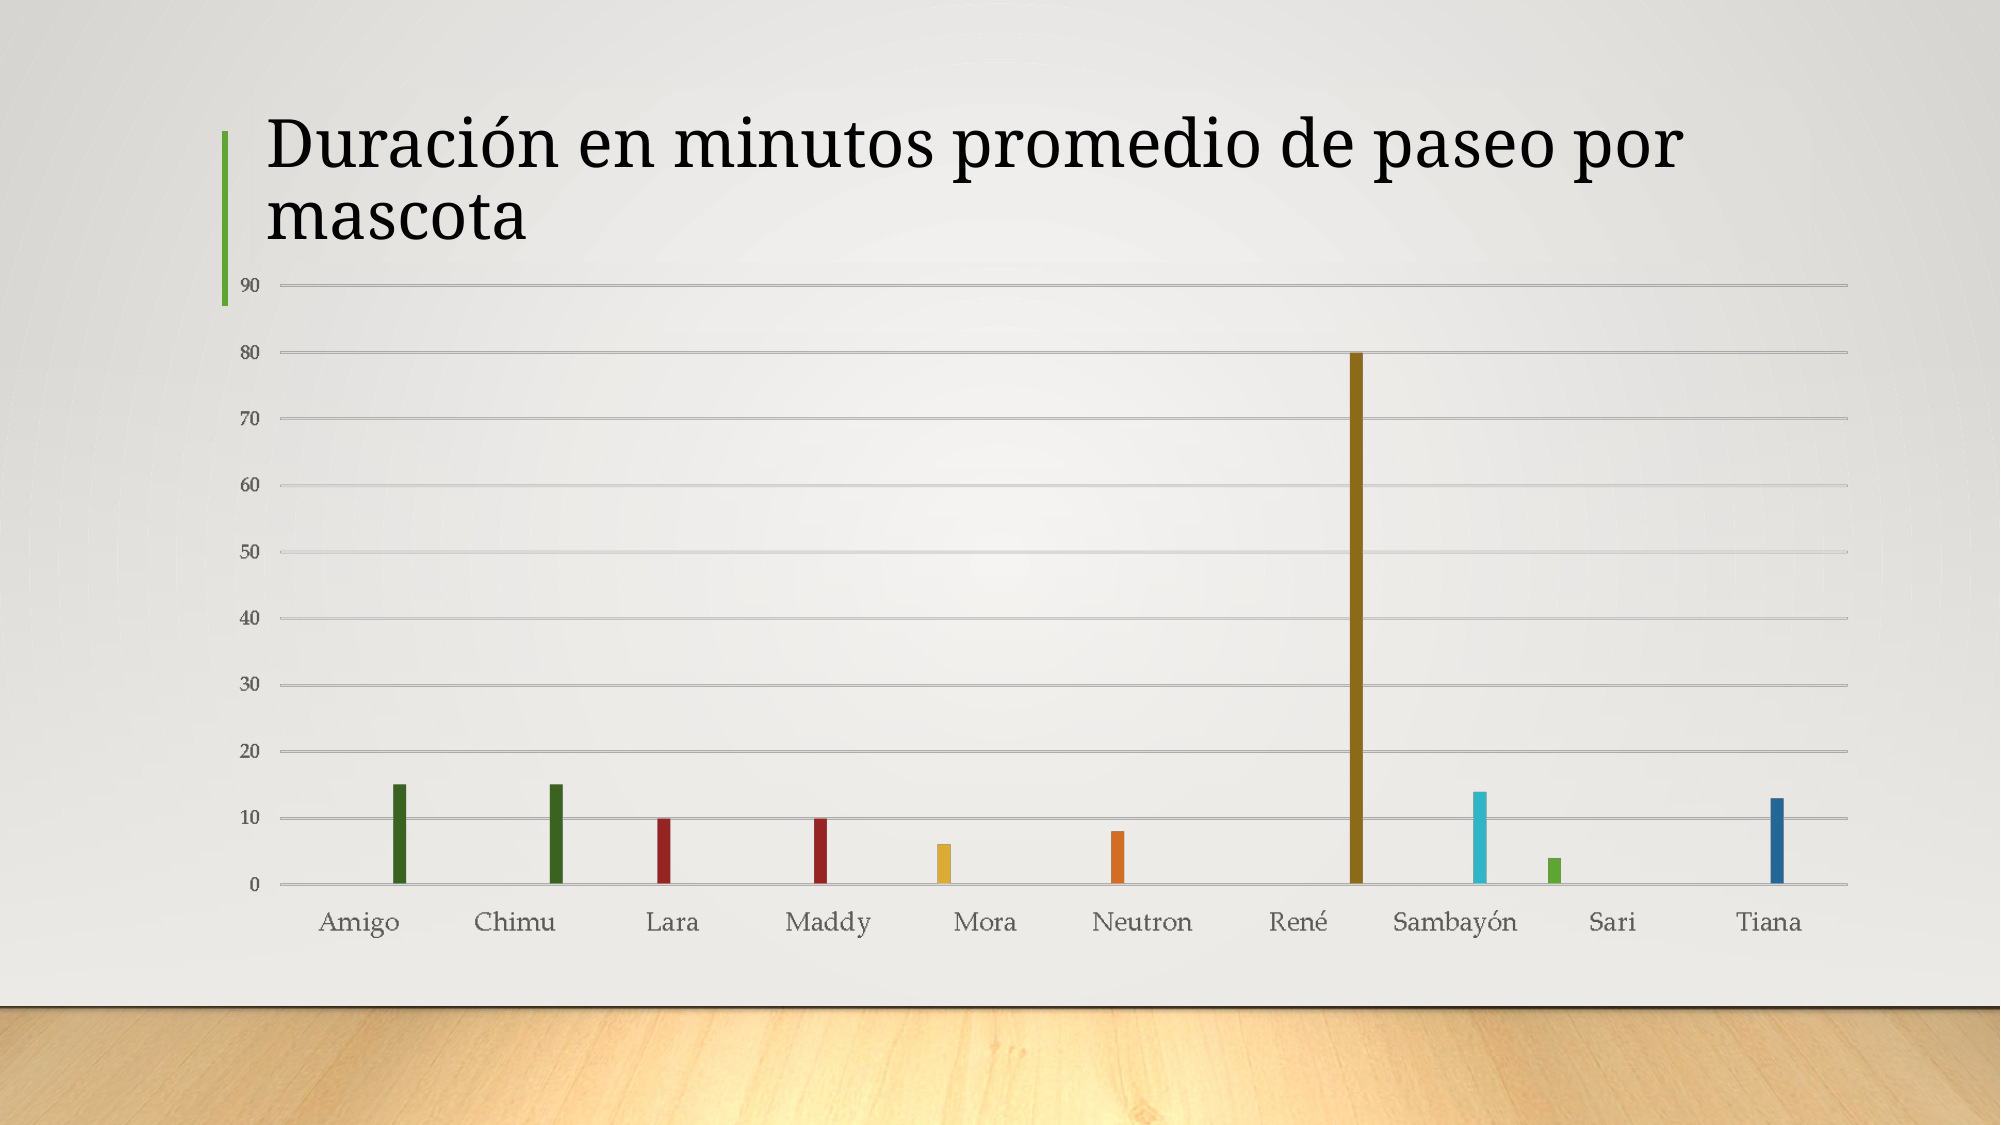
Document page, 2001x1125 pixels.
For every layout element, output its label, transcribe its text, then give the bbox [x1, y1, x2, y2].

title Duración en minutos promedio de paseo por mascota [251, 89, 1814, 261]
picture [224, 261, 1872, 955]
picture [0, 1006, 2000, 1125]
